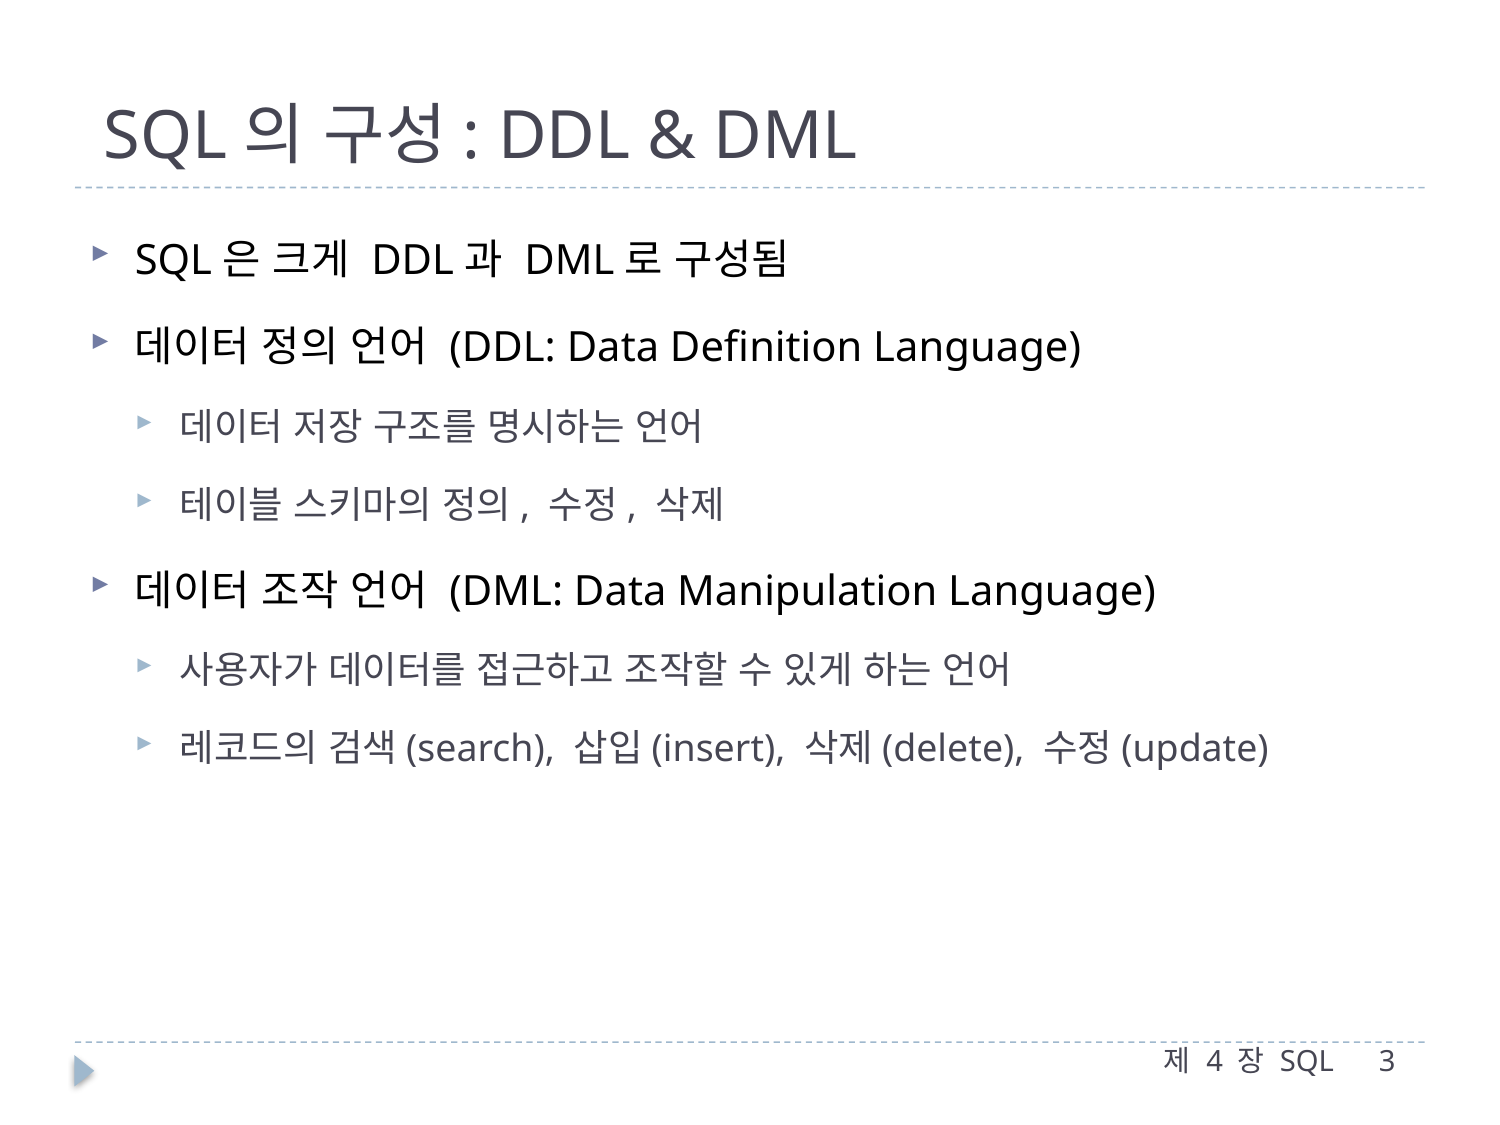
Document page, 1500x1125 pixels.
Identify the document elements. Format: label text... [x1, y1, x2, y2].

footer 제 4 장 SQL [778, 1035, 1349, 1096]
slide_number 3 [1364, 1035, 1471, 1096]
title SQL의 구성: DDL & DML [88, 84, 1428, 180]
list SQL은 크게 DDL과 DML로 구성됨 데이터 정의 언어 (DDL: Data Definition Language) 데이터 저장 구조를 명시하는 언어 테이블 스키마의 정의, 수정, 삭제 데이터 조작 언어 (DML: Data Manipulation Language) 사용자가 데이터를 접근하고 조작할 수 있게 하는 언어 레코드의 검색(search), 삽입(insert), 삭제(delete), 수정(update) [75, 200, 1425, 1010]
